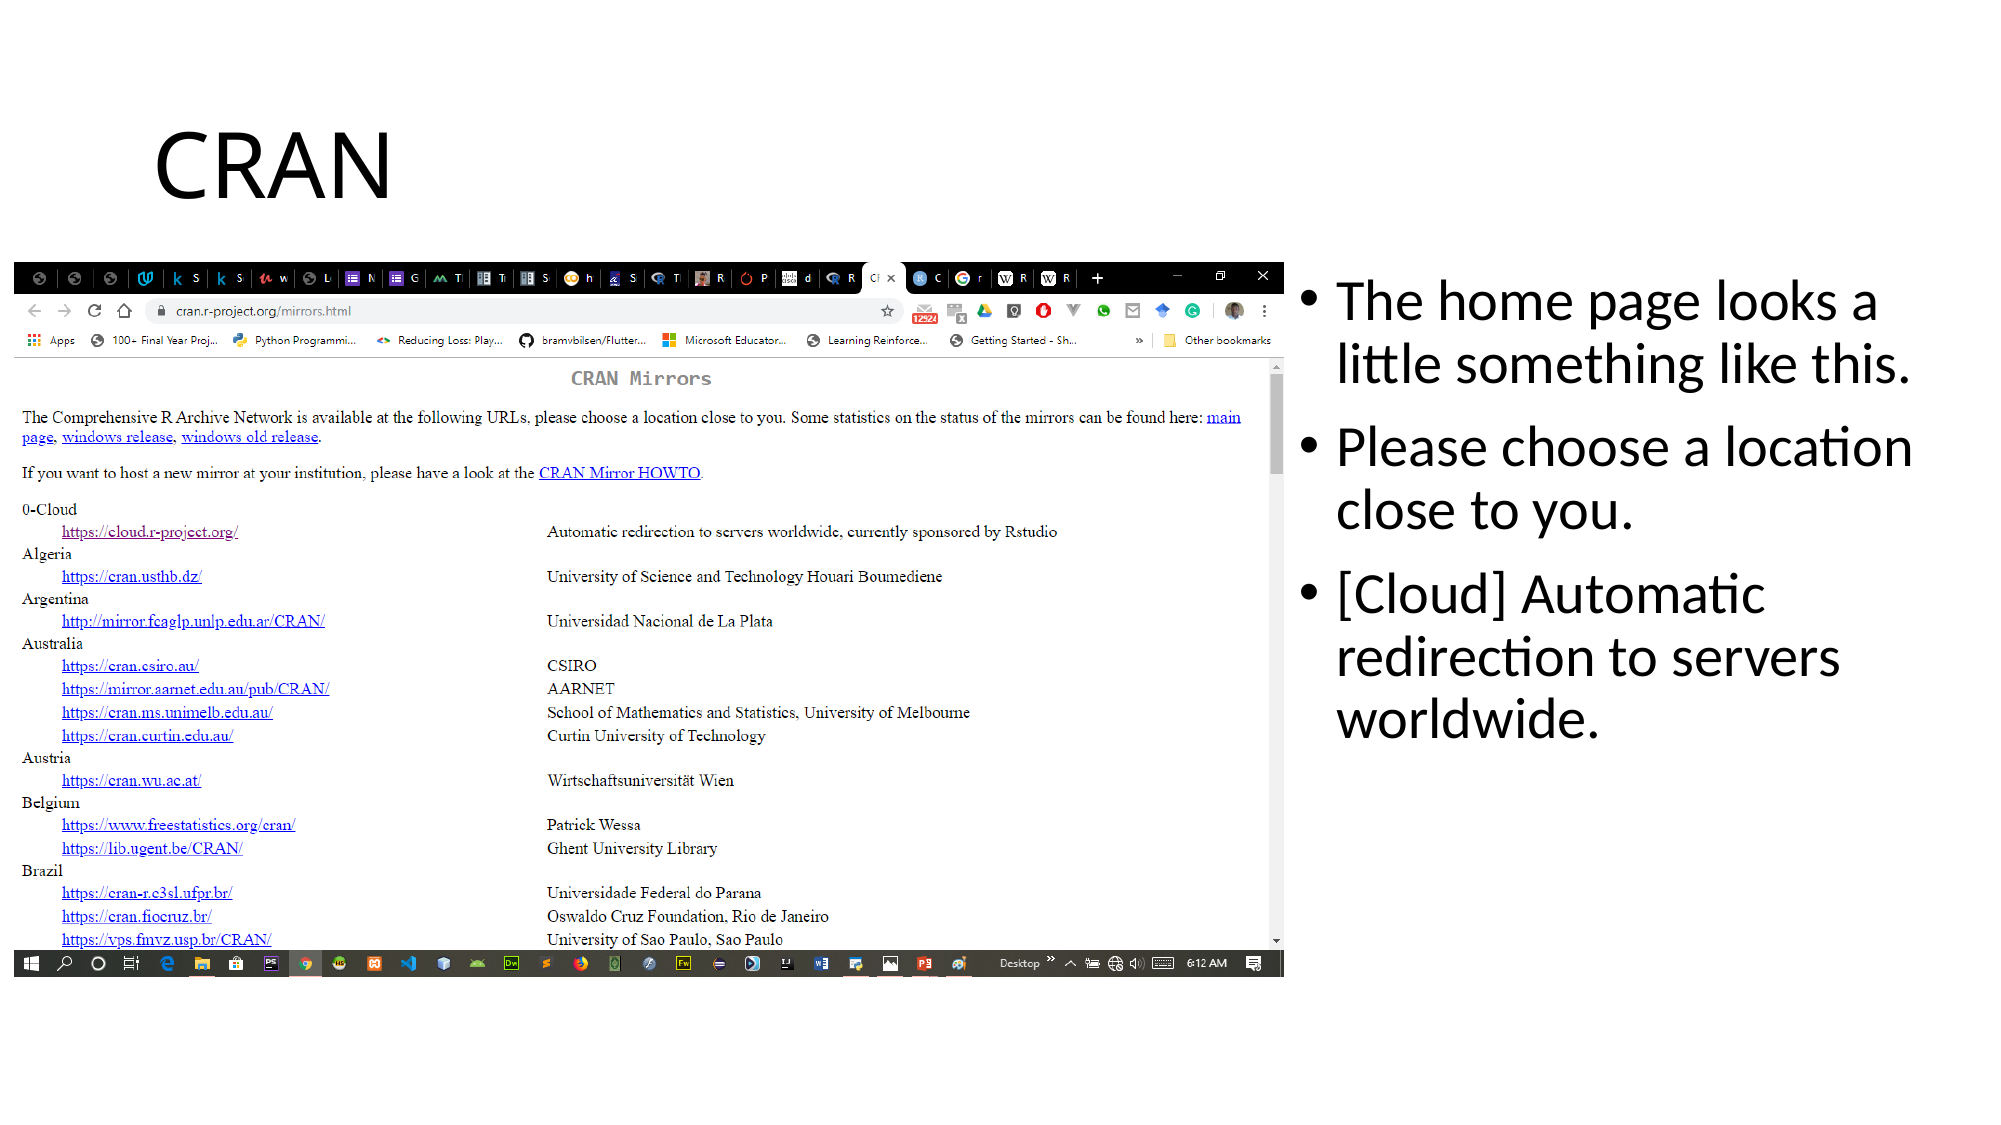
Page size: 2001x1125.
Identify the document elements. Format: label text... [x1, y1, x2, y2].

text_box The home page looks a little something like this. Please choose a location close to you. [Cloud] Automatic redirection to servers worldwide. [1285, 262, 1970, 977]
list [14, 262, 1285, 977]
title CRAN [137, 59, 1863, 262]
